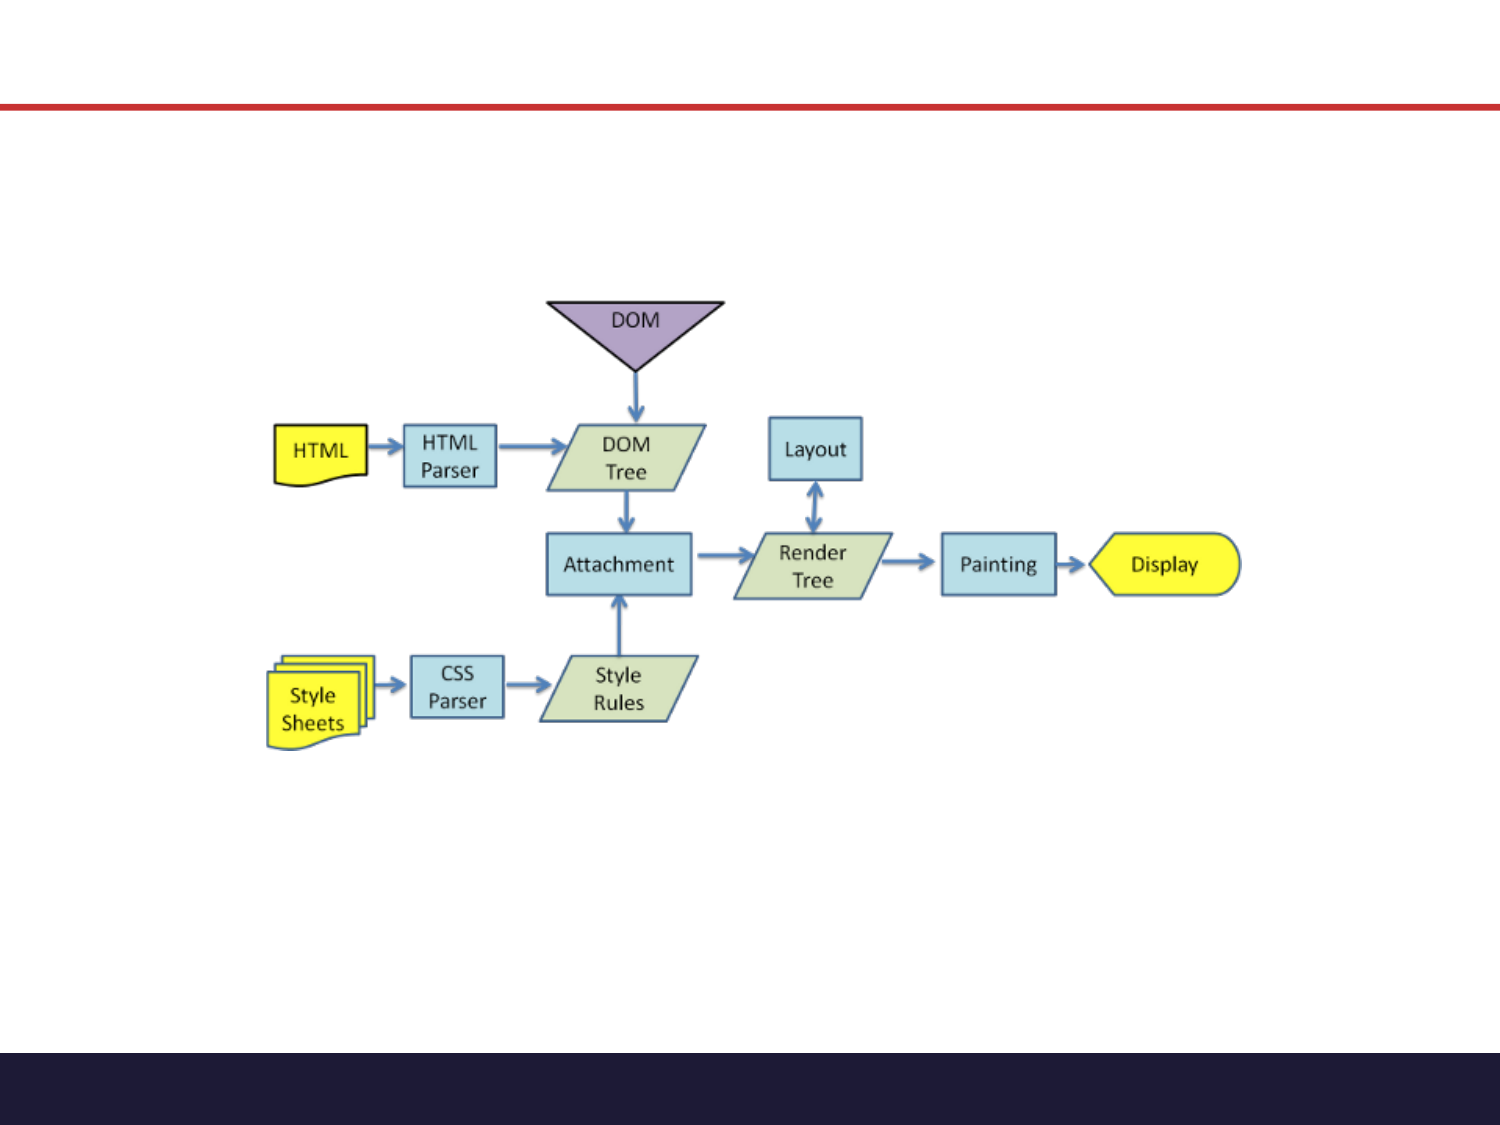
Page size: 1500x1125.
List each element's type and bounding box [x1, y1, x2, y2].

picture [266, 298, 1242, 751]
